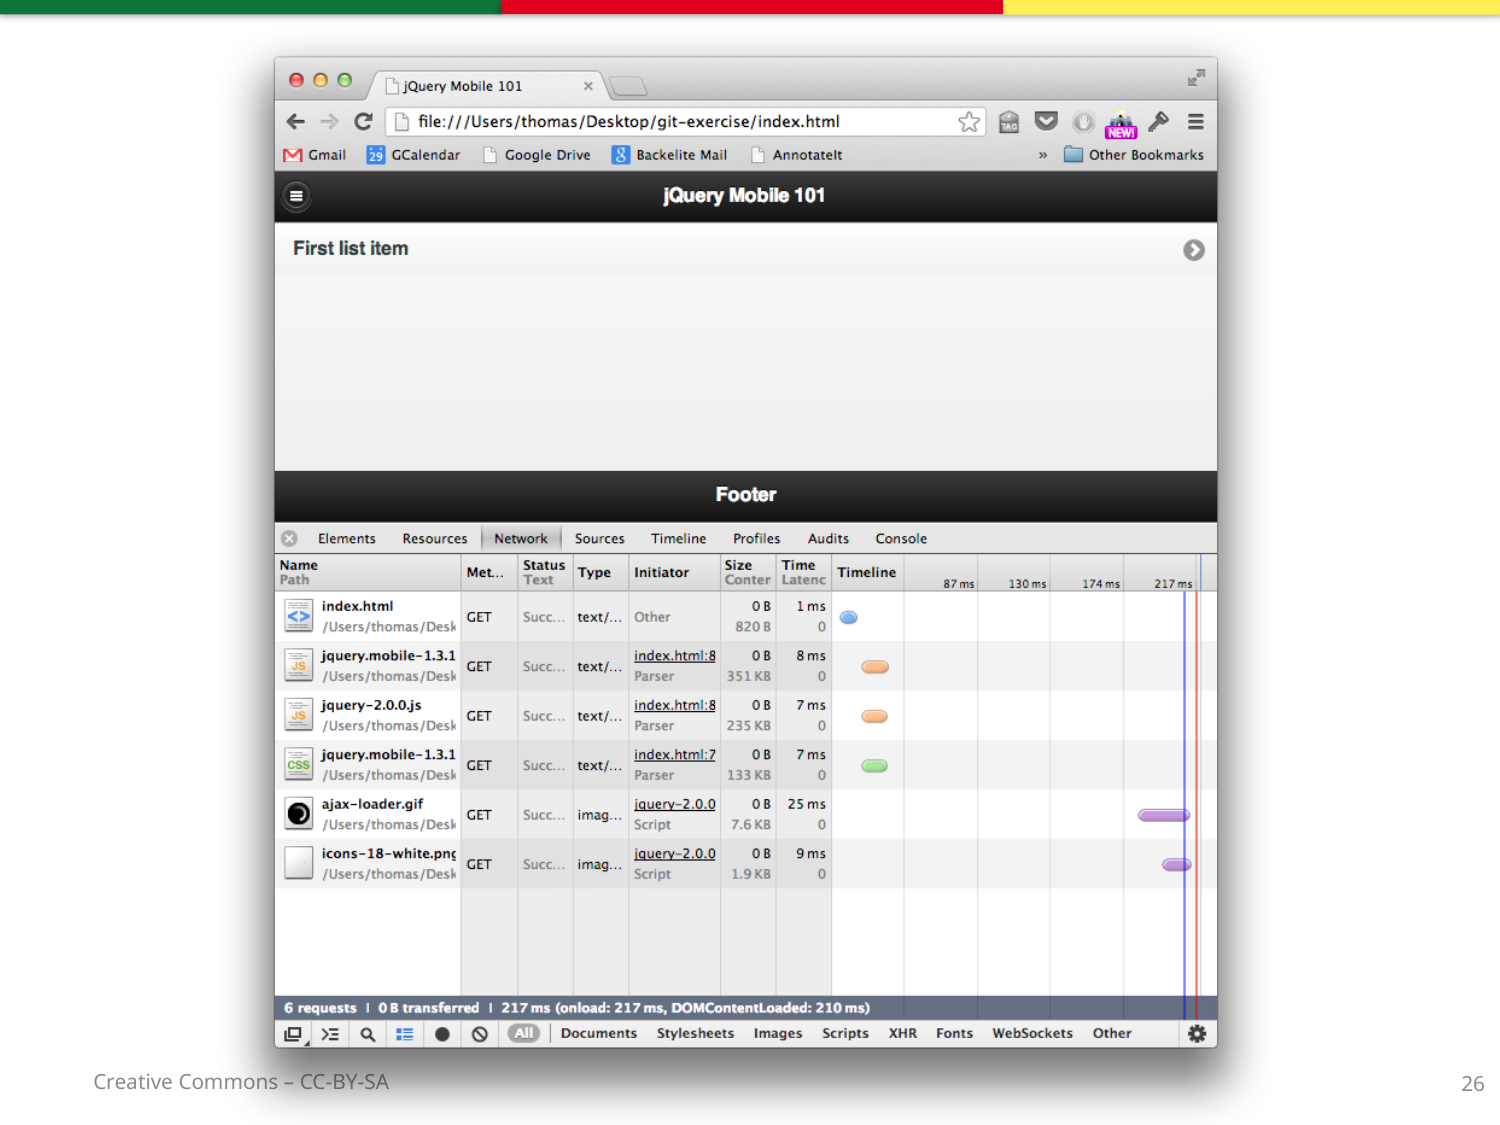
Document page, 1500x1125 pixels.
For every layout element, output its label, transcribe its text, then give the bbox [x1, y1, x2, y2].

slide_number 26 [1291, 1066, 1500, 1103]
picture [206, 15, 1286, 1125]
